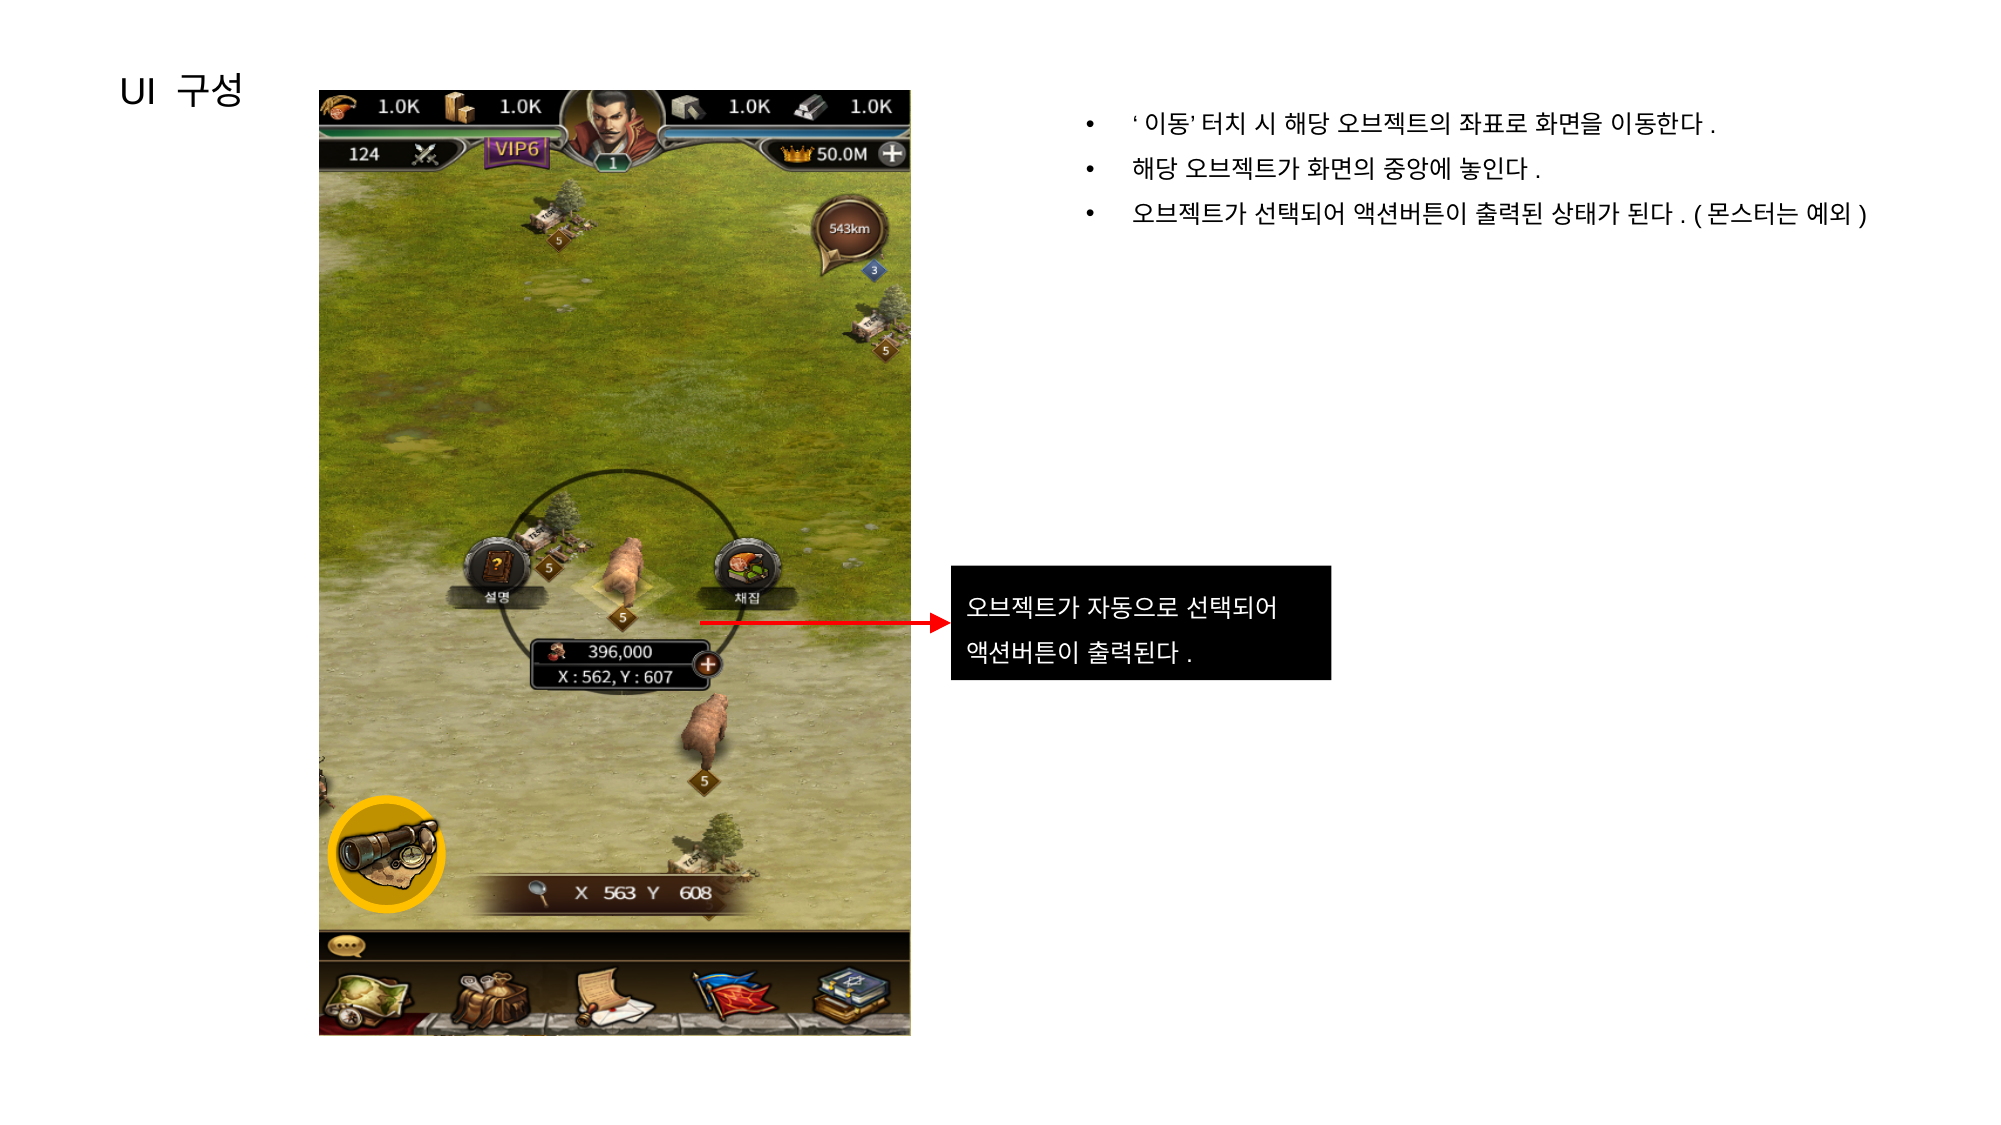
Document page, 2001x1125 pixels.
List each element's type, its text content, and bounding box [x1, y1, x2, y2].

text_box ‘이동’ 터치 시 해당 오브젝트의 좌표로 화면을 이동한다. 해당 오브젝트가 화면의 중앙에 놓인다. 오브젝트가 선택되어 액션버튼이 출력된 상태가 된다. (몬스터는 예외) [1070, 86, 1966, 273]
picture [319, 89, 911, 1036]
text_box UI 구성 [104, 59, 261, 121]
text_box 오브젝트가 자동으로 선택되어 액션버튼이 출력된다. [951, 565, 1332, 681]
